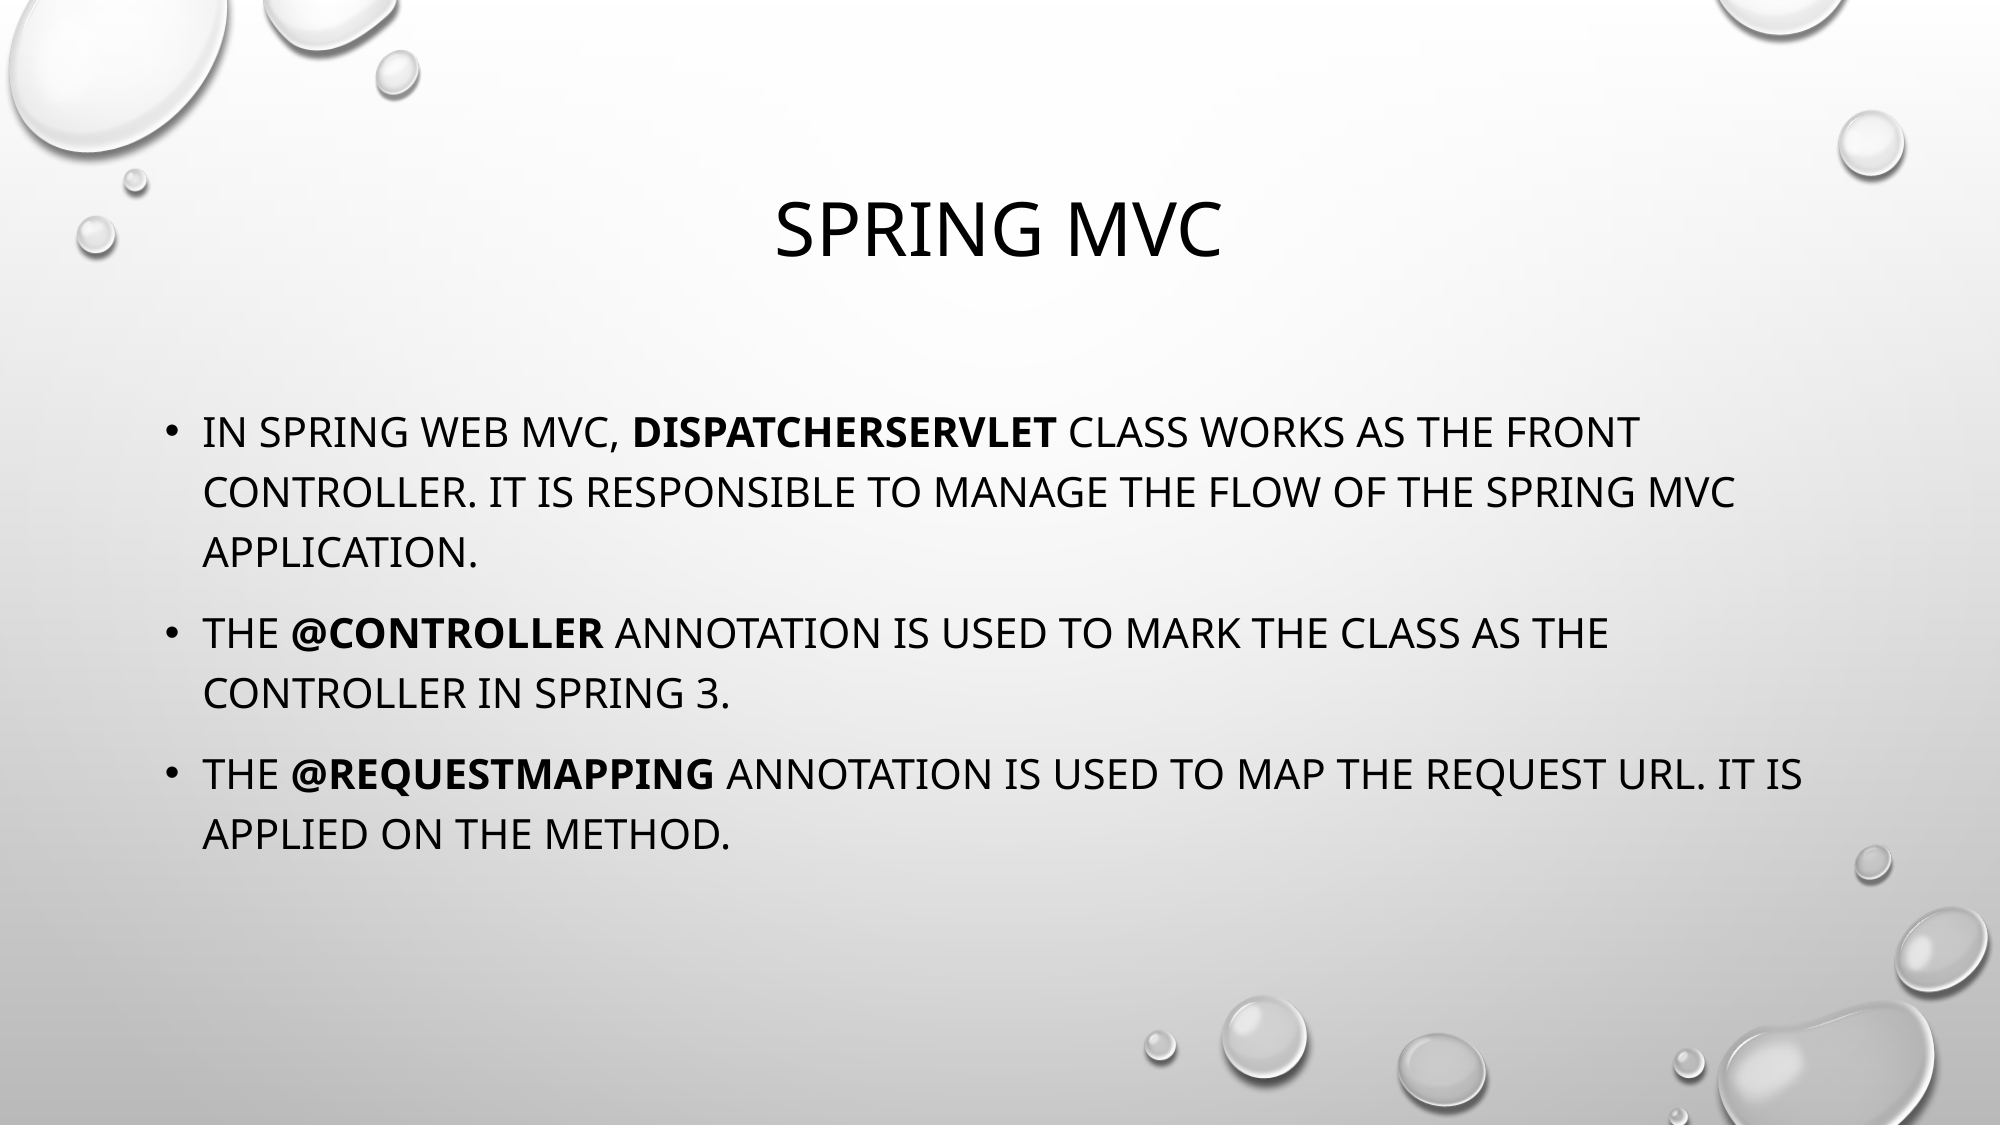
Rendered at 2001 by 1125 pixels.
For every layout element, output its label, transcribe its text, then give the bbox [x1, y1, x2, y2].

list In Spring Web MVC, DispatcherServlet class works as the front controller. It is responsible to manage the flow of the spring mvc application. The @Controller annotation is used to mark the class as the controller in Spring 3. The @RequestMapping annotation is used to map the request url. It is applied on the method. [149, 388, 1850, 950]
picture [0, 0, 2000, 1125]
title Spring MVC [149, 101, 1851, 364]
